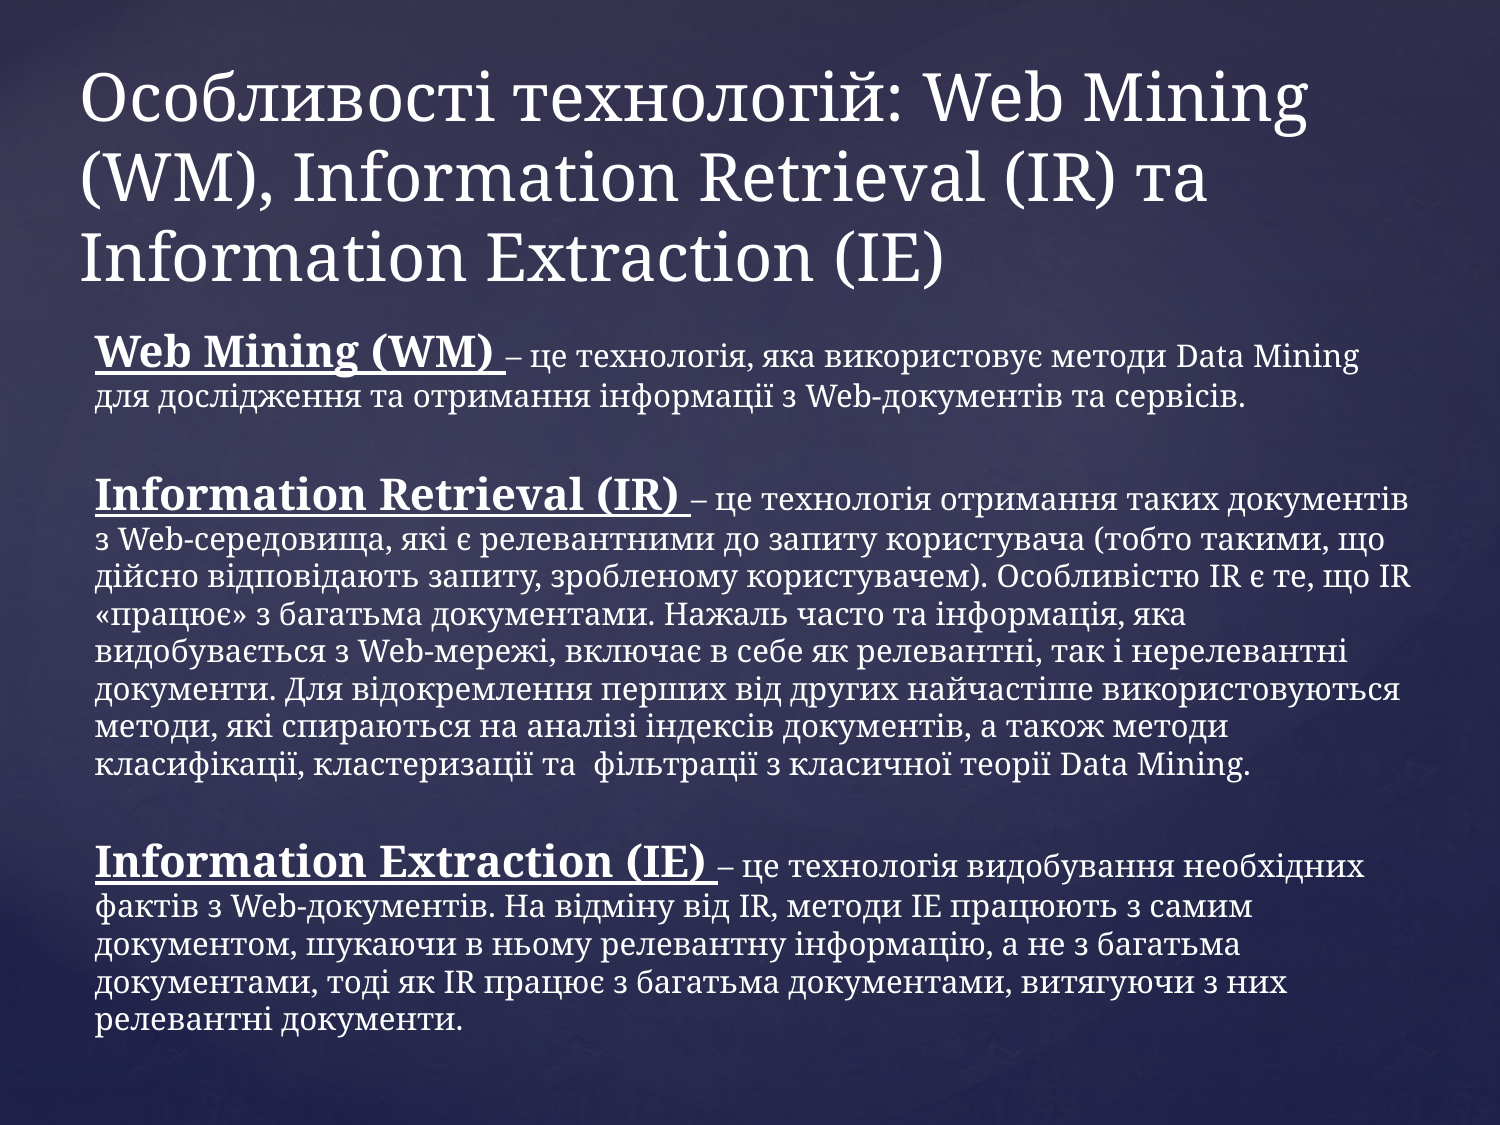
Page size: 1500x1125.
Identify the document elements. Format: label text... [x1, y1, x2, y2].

title Особливості технологій: Web Mining (WM), Information Retrieval (IR) та Information Extraction (IE) [64, 54, 1447, 303]
list Web Mining (WM) – це технологія, яка використовує методи Data Mining для дослідження та отримання інформації з Web-документів та сервісів. Information Retrieval (IR) – це технологія отримання таких документів з Web-середовища, які є релевантними до запиту користувача (тобто такими, що дійсно відповідають запиту, зробленому користувачем). Особливістю IR є те, що IR «працює» з багатьма документами. Нажаль часто та інформація, яка видобувається з Web-мережі, включає в себе як релевантні, так і нерелевантні документи. Для відокремлення перших від других найчастіше використовуються методи, які спираються на аналізі індексів документів, а також методи класифікації, кластеризації та фільтрації з класичної теорії Data Mining. Information Extraction (IE) – це технологія видобування необхідних фактів з Web-документів. На відміну від IR, методи IE працюють з самим документом, шукаючи в ньому релевантну інформацію, а не з багатьма документами, тоді як IR працює з багатьма документами, витягуючи з них релевантні документи. [76, 303, 1436, 1059]
